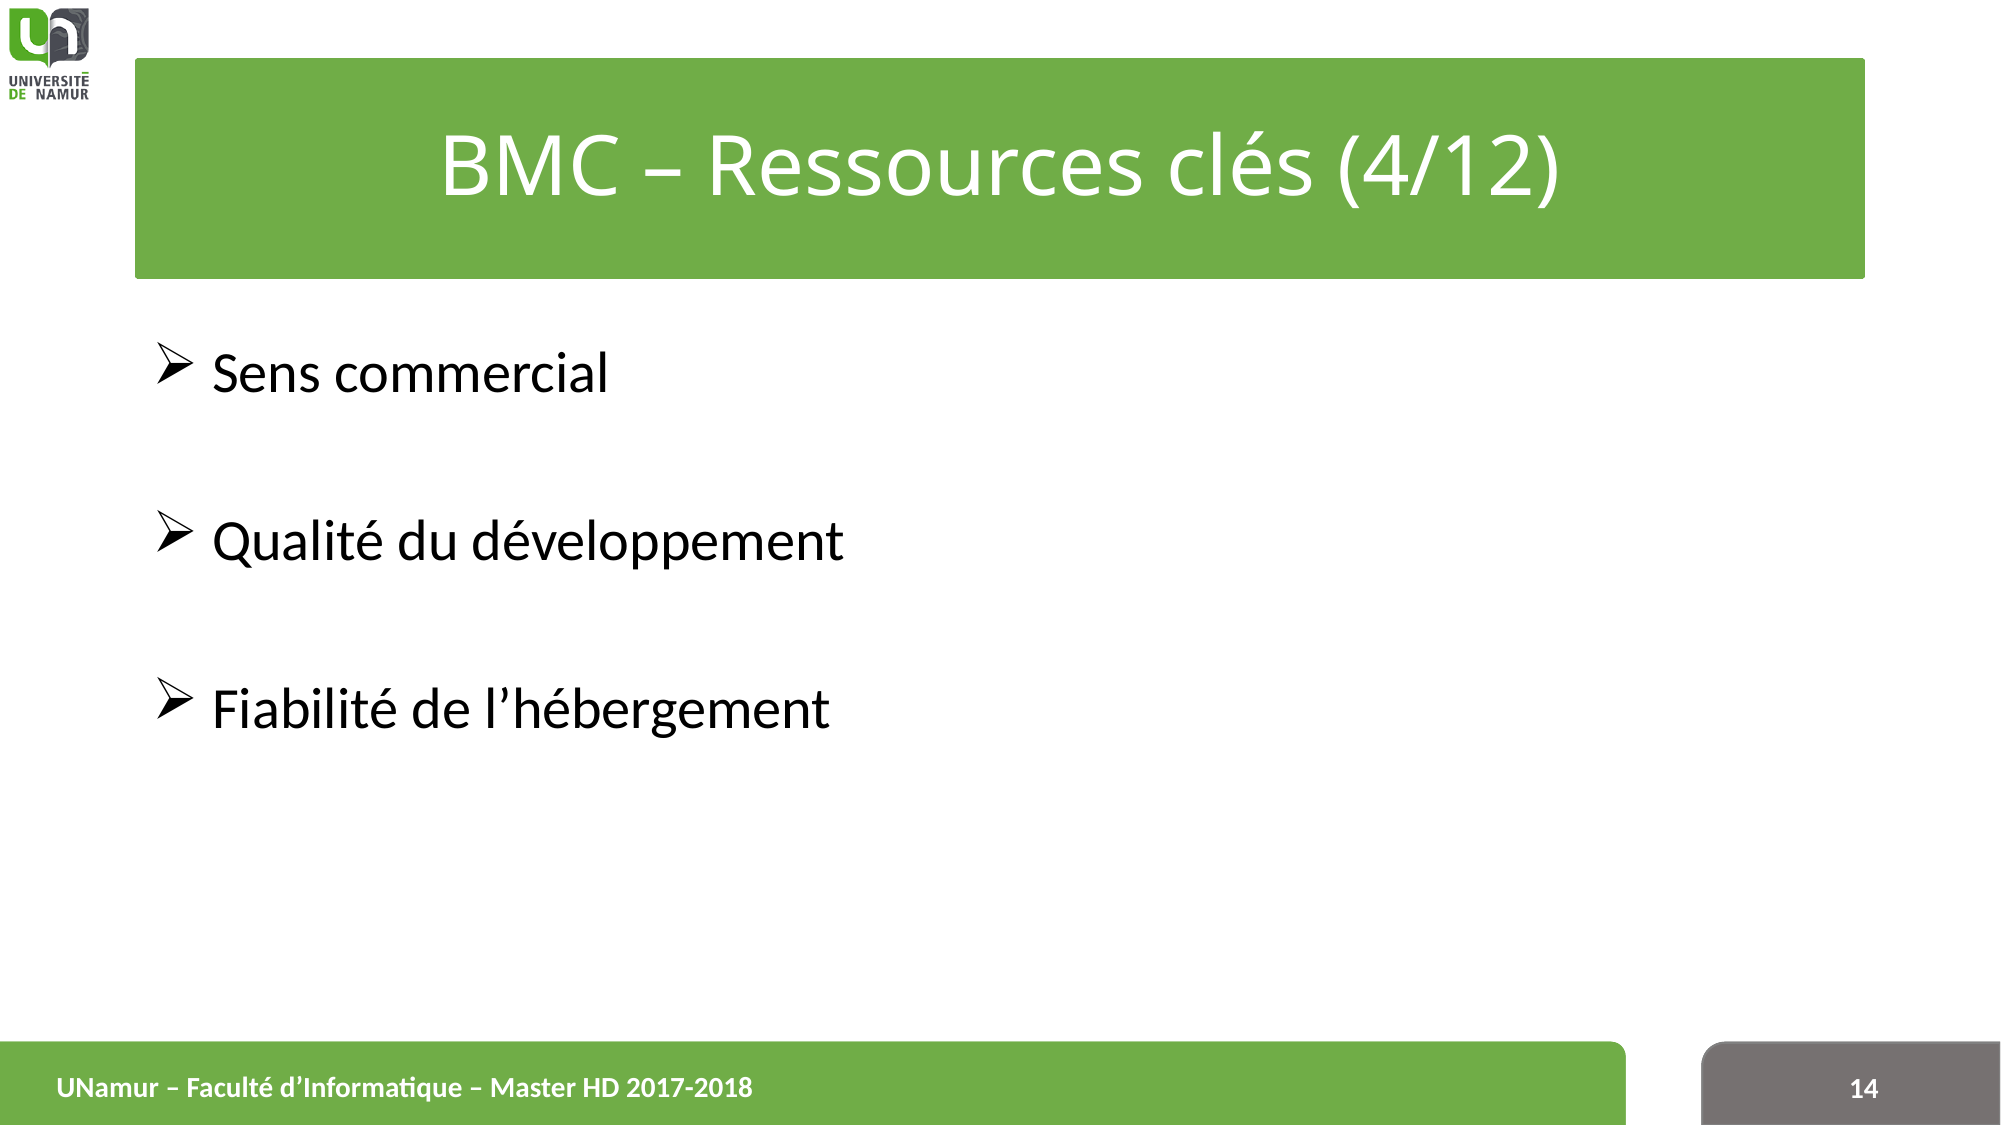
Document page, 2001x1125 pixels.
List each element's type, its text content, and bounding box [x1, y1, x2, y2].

list Sens commercial Qualité du développement Fiabilité de l’hébergement [137, 335, 1863, 1049]
picture [0, 0, 97, 108]
title BMC – Ressources clés (4/12) [135, 58, 1865, 279]
footer UNamur – Faculté d’Informatique – Master HD 2017-2018 [41, 1061, 1667, 1122]
